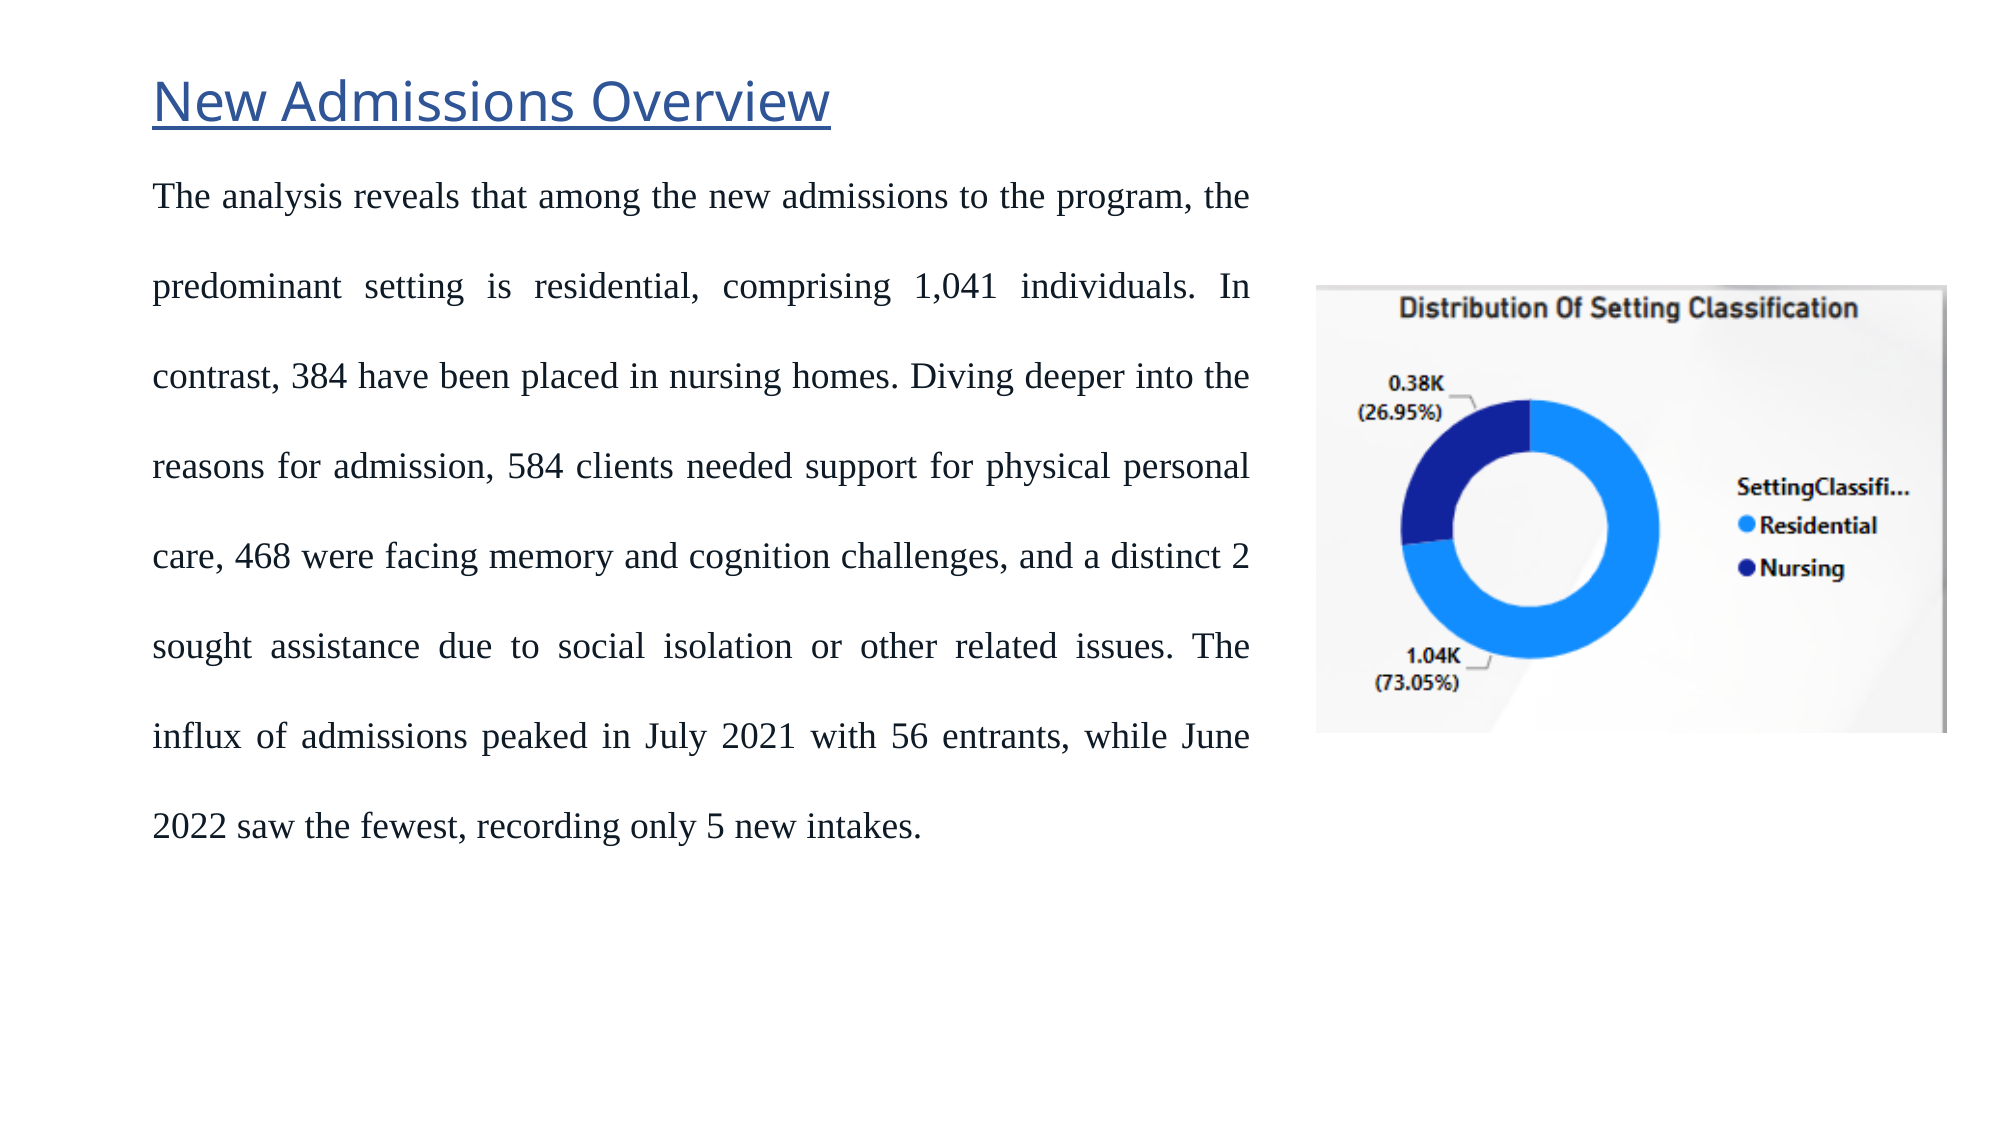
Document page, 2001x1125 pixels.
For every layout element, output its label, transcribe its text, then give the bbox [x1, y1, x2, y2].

picture [1316, 285, 1947, 733]
title New Admissions Overview [137, 65, 1056, 118]
list The analysis reveals that among the new admissions to the program, the predominant setting is residential, comprising 1,041 individuals. In contrast, 384 have been placed in nursing homes. Diving deeper into the reasons for admission, 584 clients needed support for physical personal care, 468 were facing memory and cognition challenges, and a distinct 2 sought assistance due to social isolation or other related issues. The influx of admissions peaked in July 2021 with 56 entrants, while June 2022 saw the fewest, recording only 5 new intakes. [137, 118, 1267, 900]
